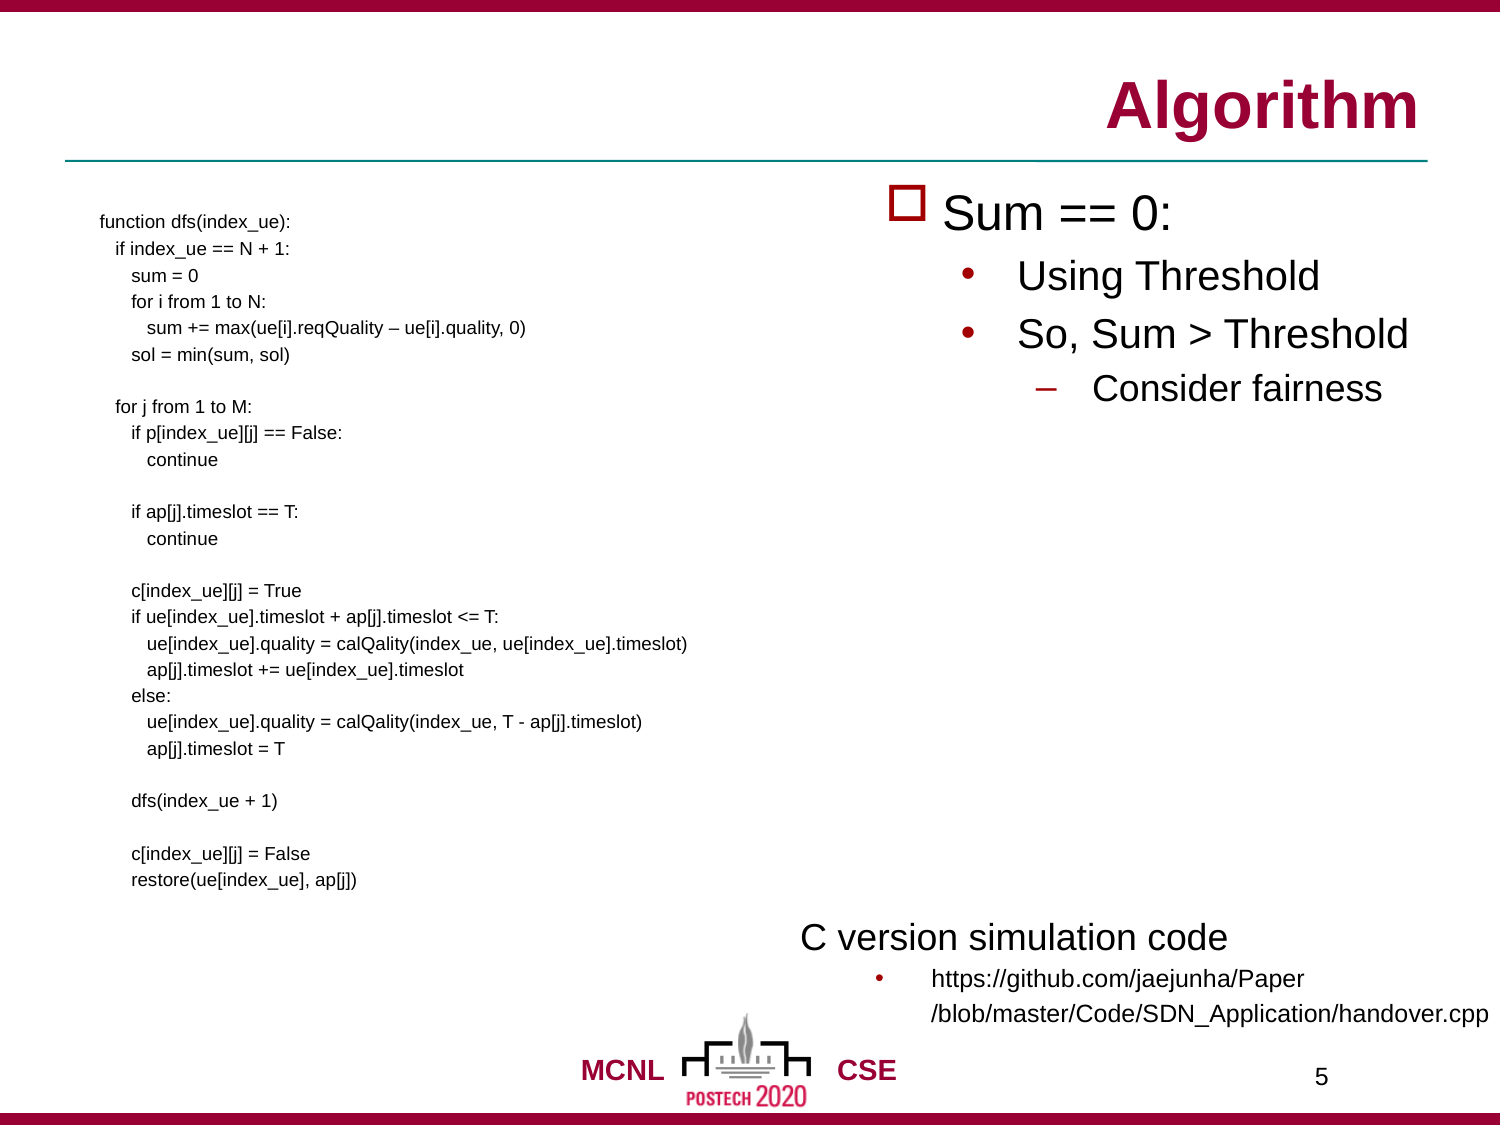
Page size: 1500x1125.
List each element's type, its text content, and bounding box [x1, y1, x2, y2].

picture [672, 1024, 820, 1111]
text_box Sum == 0: Using Threshold So, Sum > Threshold Consider fairness [871, 172, 1500, 487]
title Algorithm [74, 36, 1436, 150]
text_box function dfs(index_ue): if index_ue == N + 1: sum = 0 for i from 1 to N: sum += max(ue[i].reqQuality – ue[i].quality, 0) sol = min(sum, sol) for j from 1 to M: if p[index_ue][j] == False: continue if ap[j].timeslot == T: continue c[index_ue][j] = True if ue[index_ue].timeslot + ap[j].timeslot <= T: ue[index_ue].quality = calQality(index_ue, ue[index_ue].timeslot) ap[j].timeslot += ue[index_ue].timeslot else: ue[index_ue].quality = calQality(index_ue, T - ap[j].timeslot) ap[j].timeslot = T dfs(index_ue + 1) c[index_ue][j] = False restore(ue[index_ue], ap[j]) [0, 130, 1282, 1024]
slide_number 5 [1299, 1052, 1425, 1113]
text_box C version simulation code https://github.com/jaejunha/Paper /blob/master/Code/SDN_Application/handover.cpp [785, 905, 1500, 1035]
